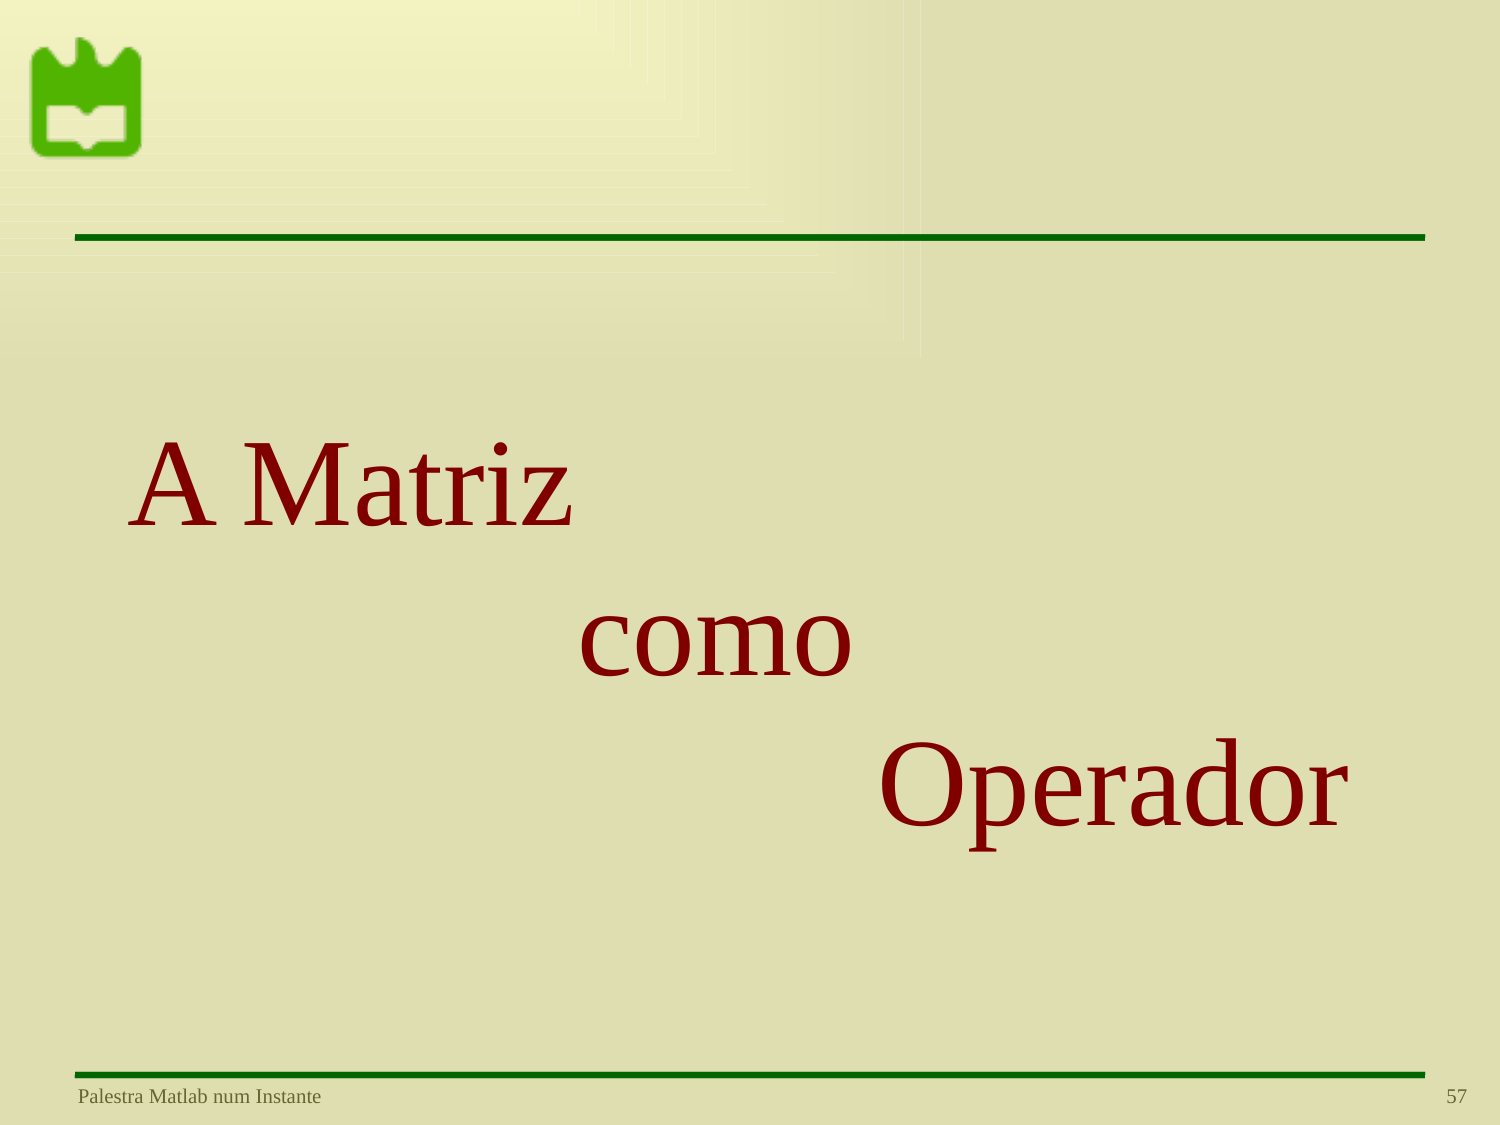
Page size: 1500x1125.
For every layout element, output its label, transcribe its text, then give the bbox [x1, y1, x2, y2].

title A Matriz como Operador [112, 350, 1388, 900]
